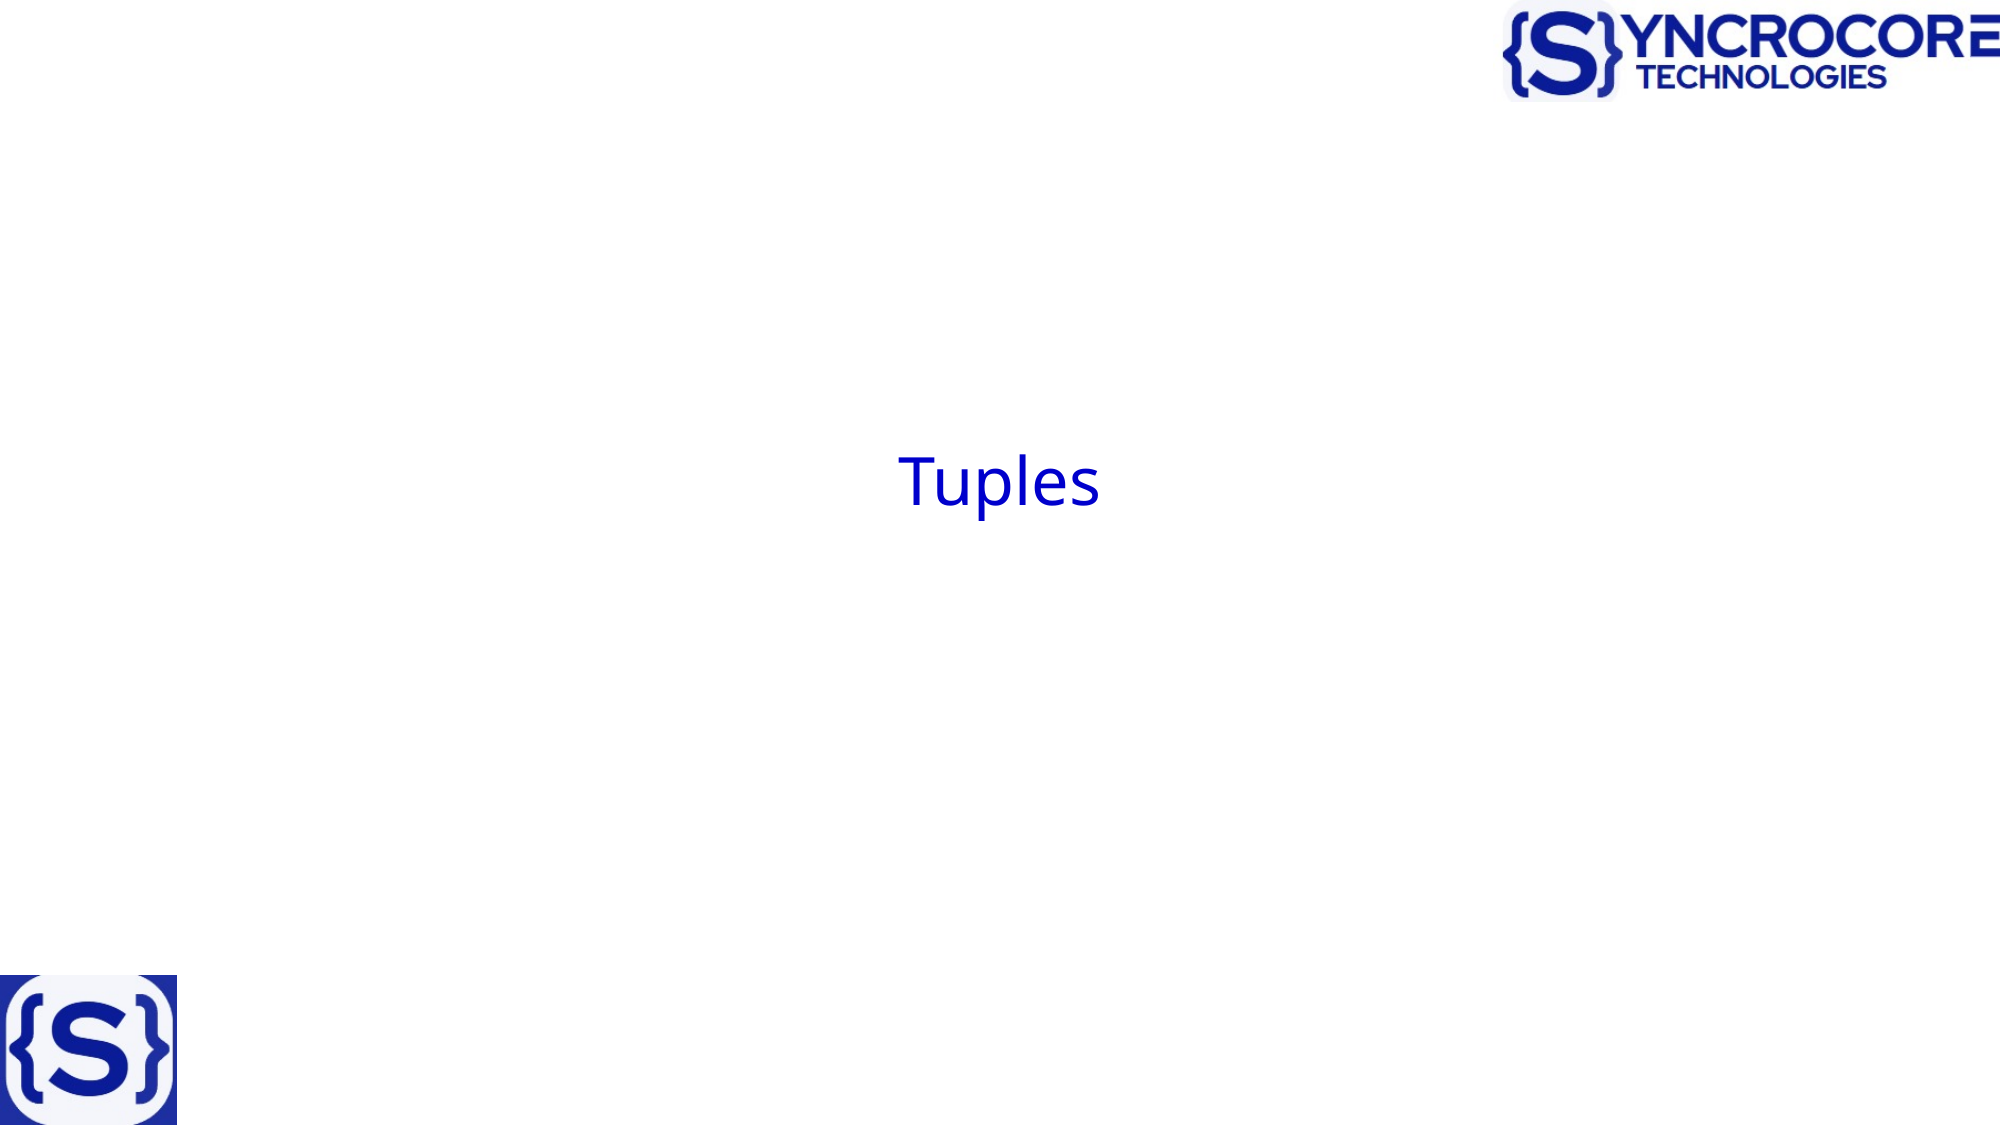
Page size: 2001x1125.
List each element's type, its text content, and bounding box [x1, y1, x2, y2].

picture [1493, 0, 2000, 103]
picture [0, 975, 177, 1125]
text_box Tuples [412, 431, 1588, 561]
